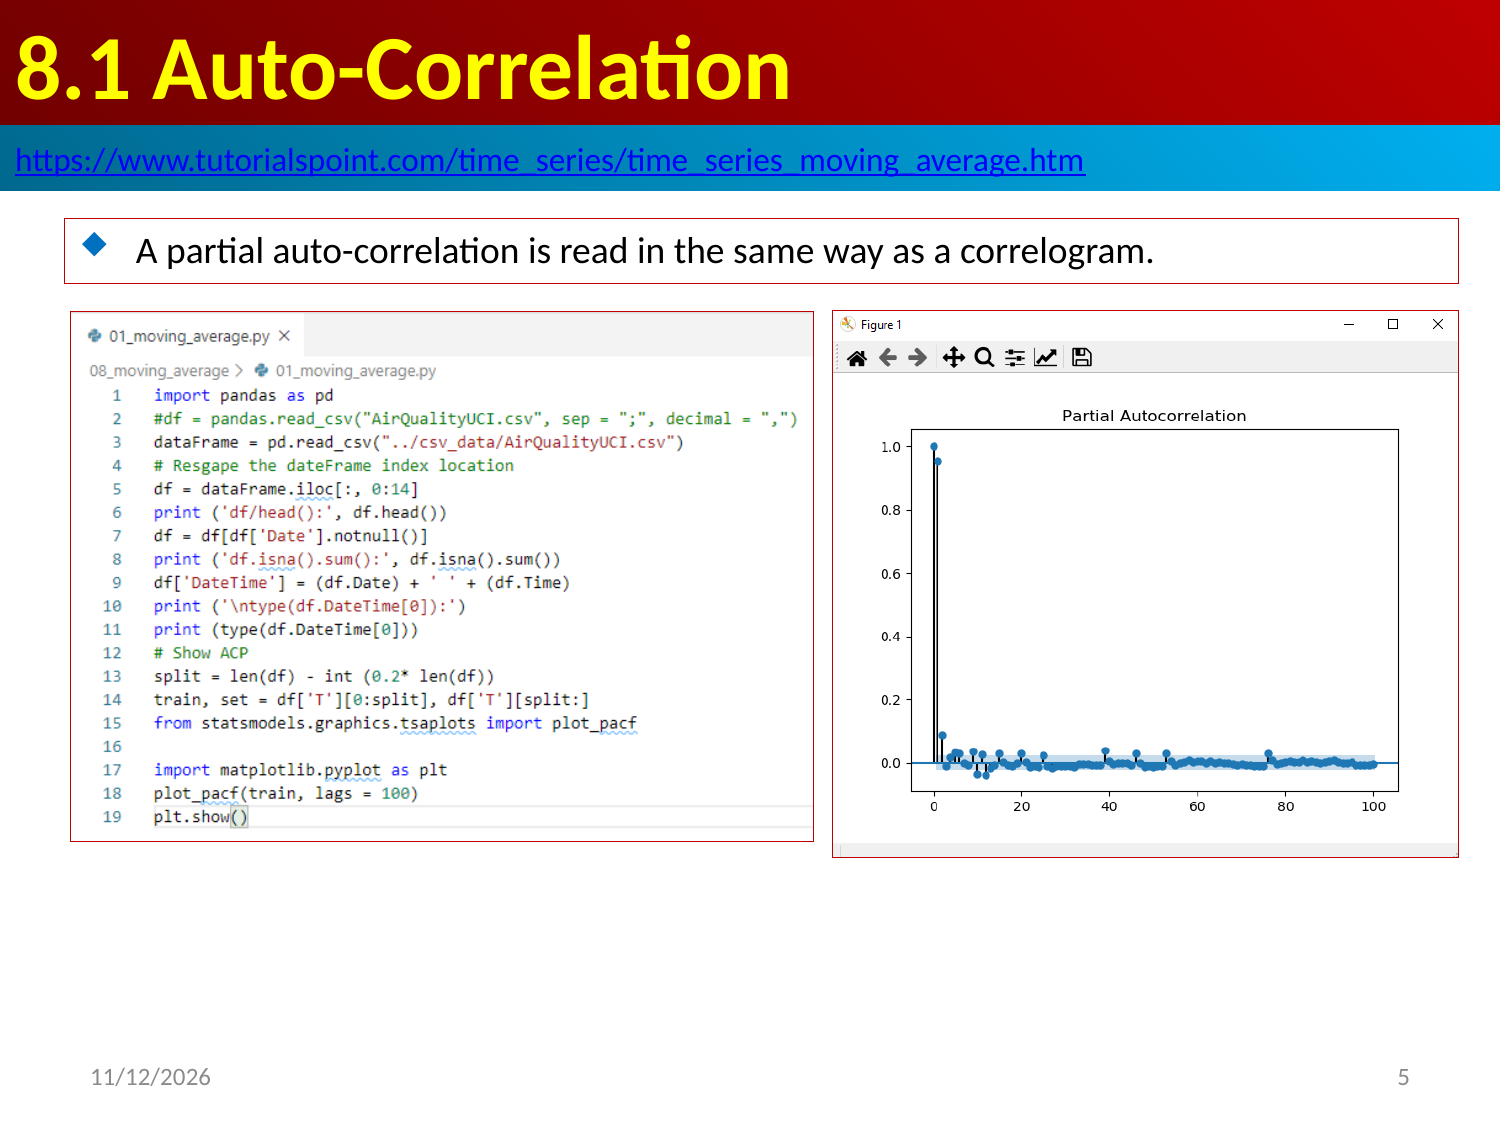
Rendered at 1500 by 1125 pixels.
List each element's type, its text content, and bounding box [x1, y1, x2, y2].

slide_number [75, 1042, 425, 1109]
picture [832, 310, 1460, 858]
title 8.1 Auto-Correlation [0, 0, 1500, 125]
subtitle A partial auto-correlation is read in the same way as a correlogram. [64, 218, 1459, 284]
text_box https://www.tutorialspoint.com/time_series/time_series_moving_average.htm [0, 125, 1500, 191]
picture [70, 311, 814, 842]
slide_number 5 [1074, 1042, 1425, 1109]
